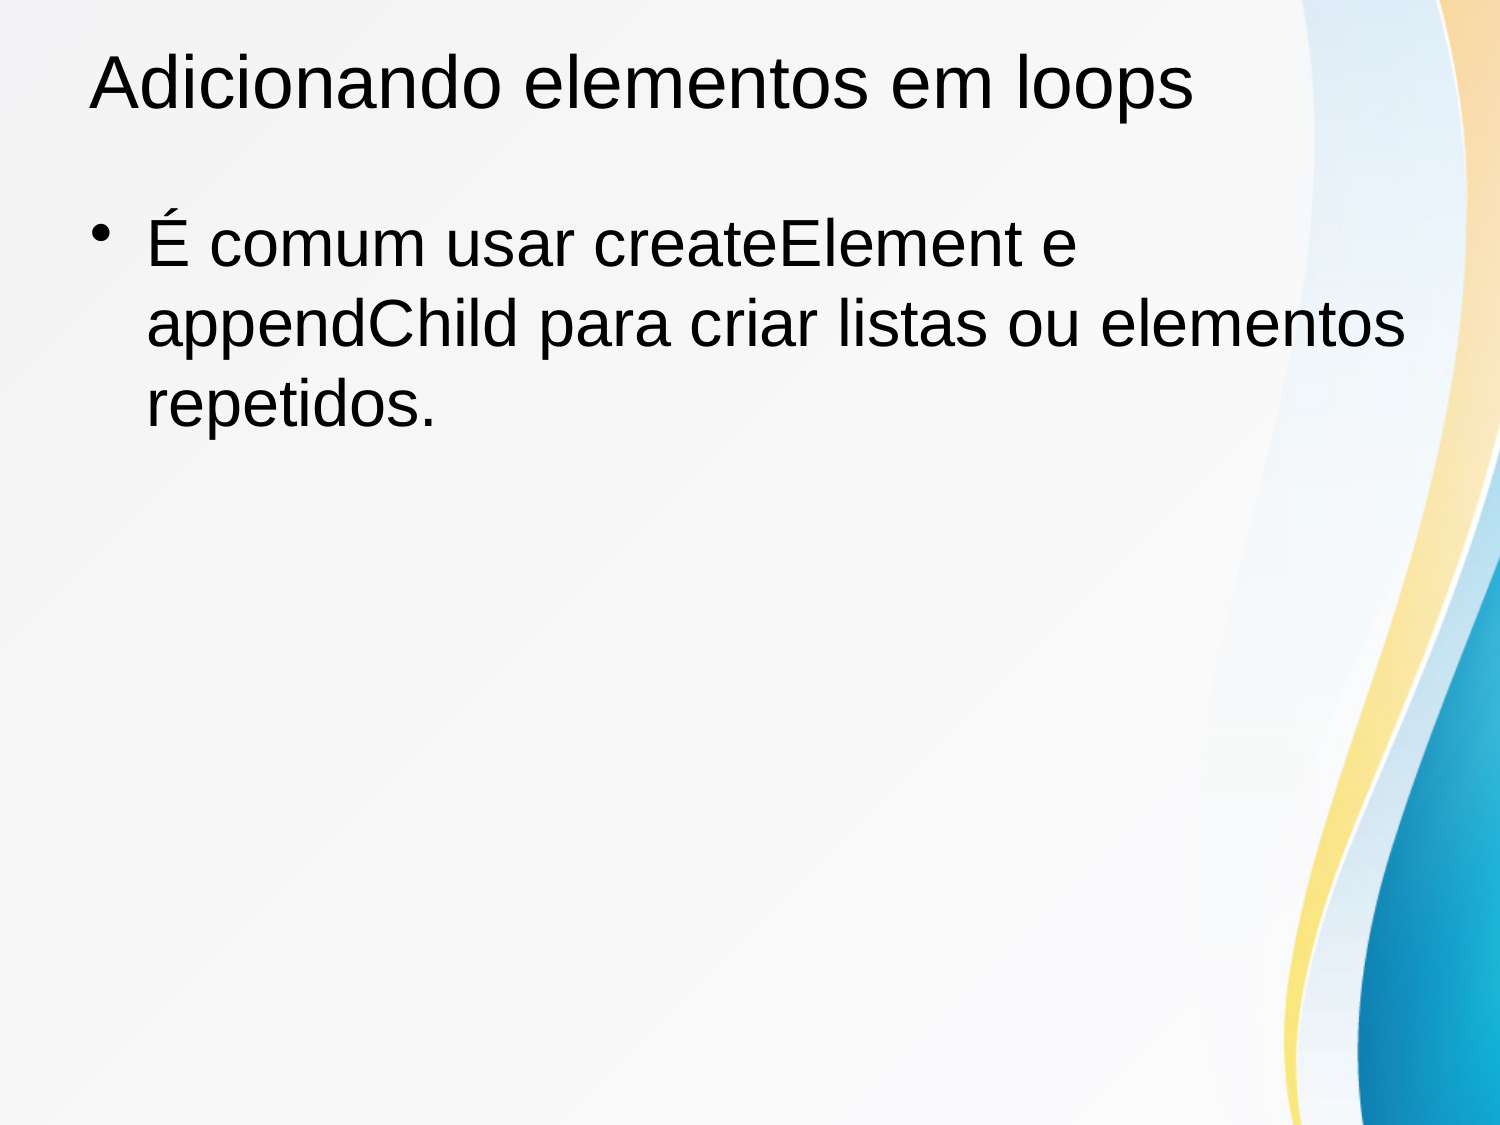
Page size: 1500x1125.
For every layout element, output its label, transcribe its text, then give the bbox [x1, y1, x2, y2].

title Adicionando elementos em loops [74, 30, 1426, 127]
picture [0, 0, 1500, 1125]
list É comum usar createElement e appendChild para criar listas ou elementos repetidos. [74, 192, 1426, 1006]
